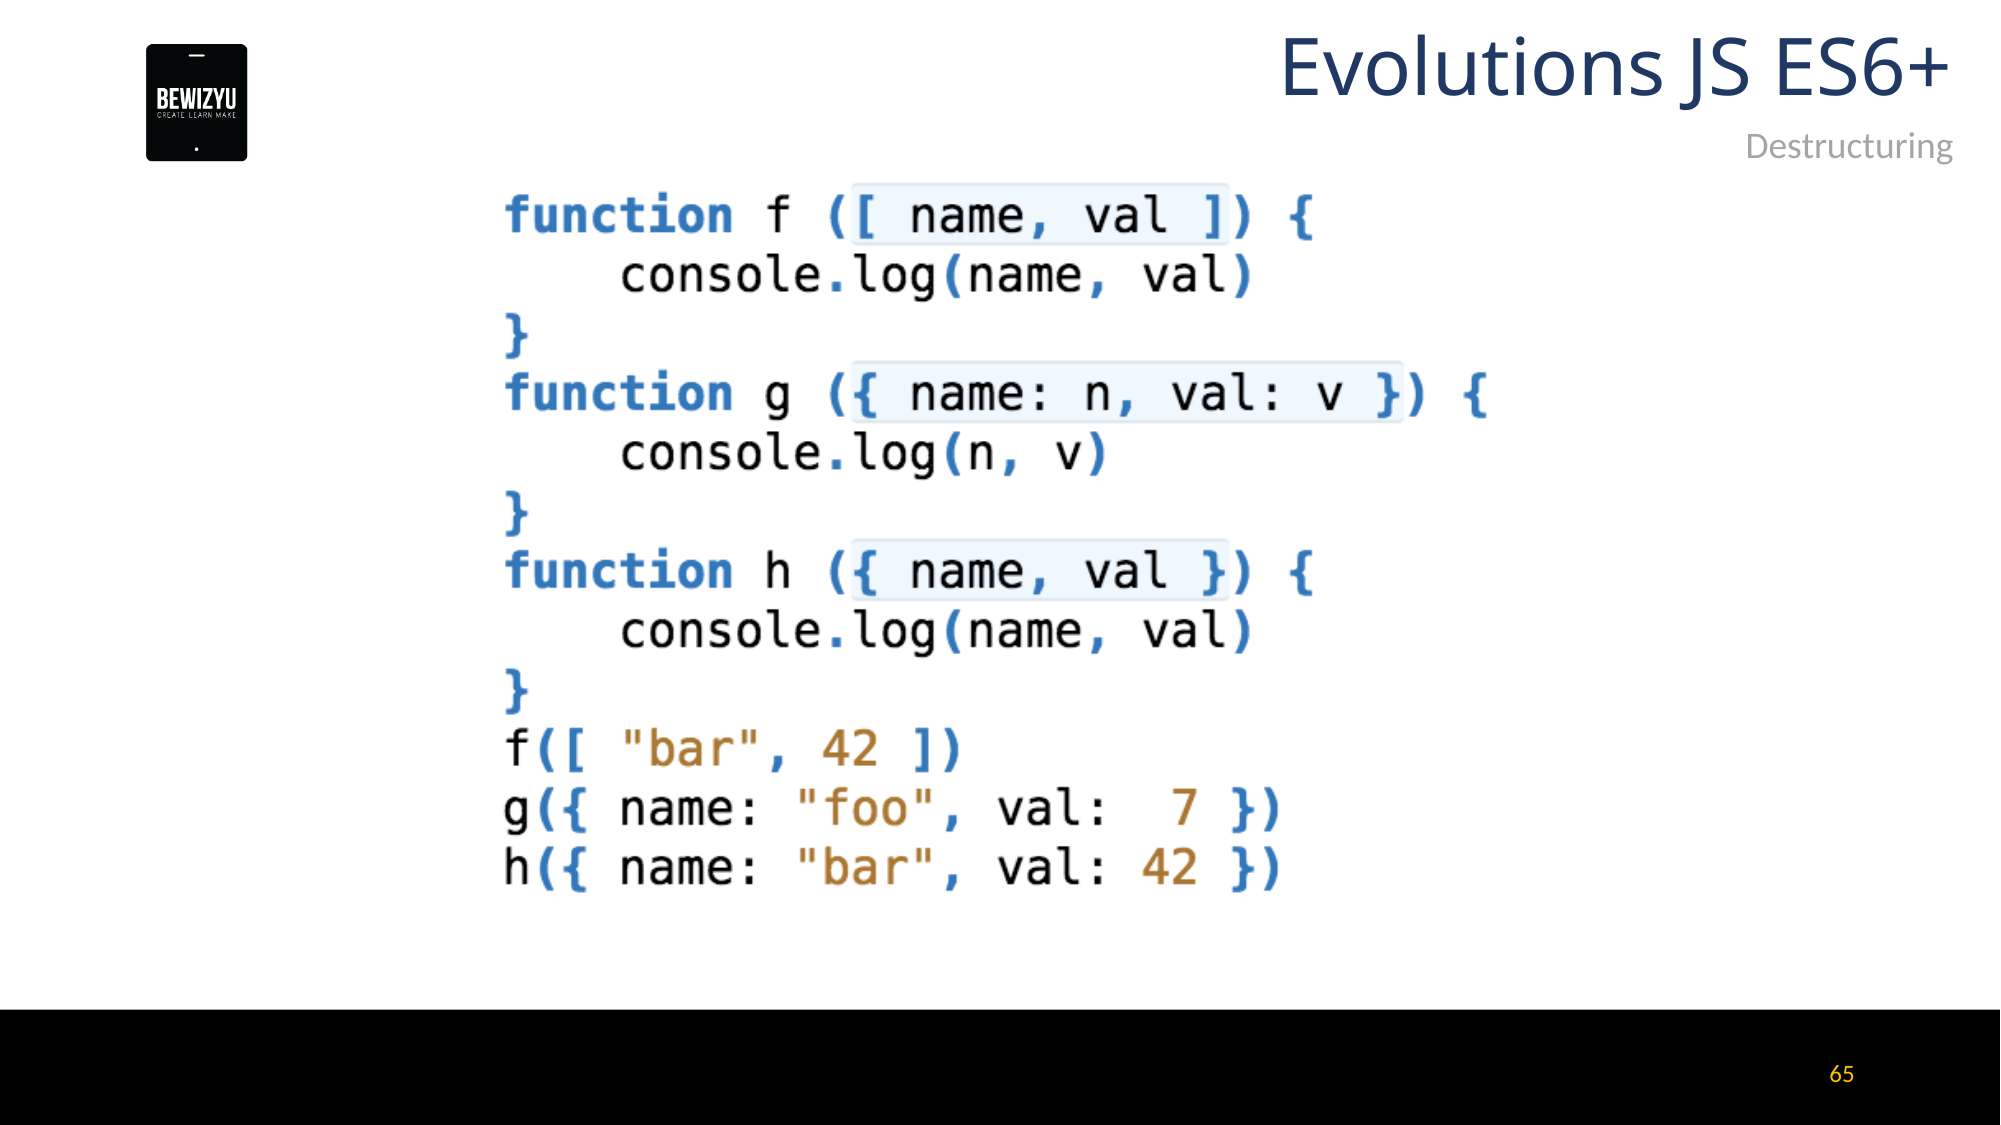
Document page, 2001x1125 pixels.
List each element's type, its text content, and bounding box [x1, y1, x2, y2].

picture [137, 44, 236, 162]
text_box Destructuring [236, 87, 1962, 199]
slide_number 65 [1818, 1050, 1863, 1096]
picture [486, 170, 1580, 925]
title Evolutions JS ES6+ [233, 14, 1960, 126]
